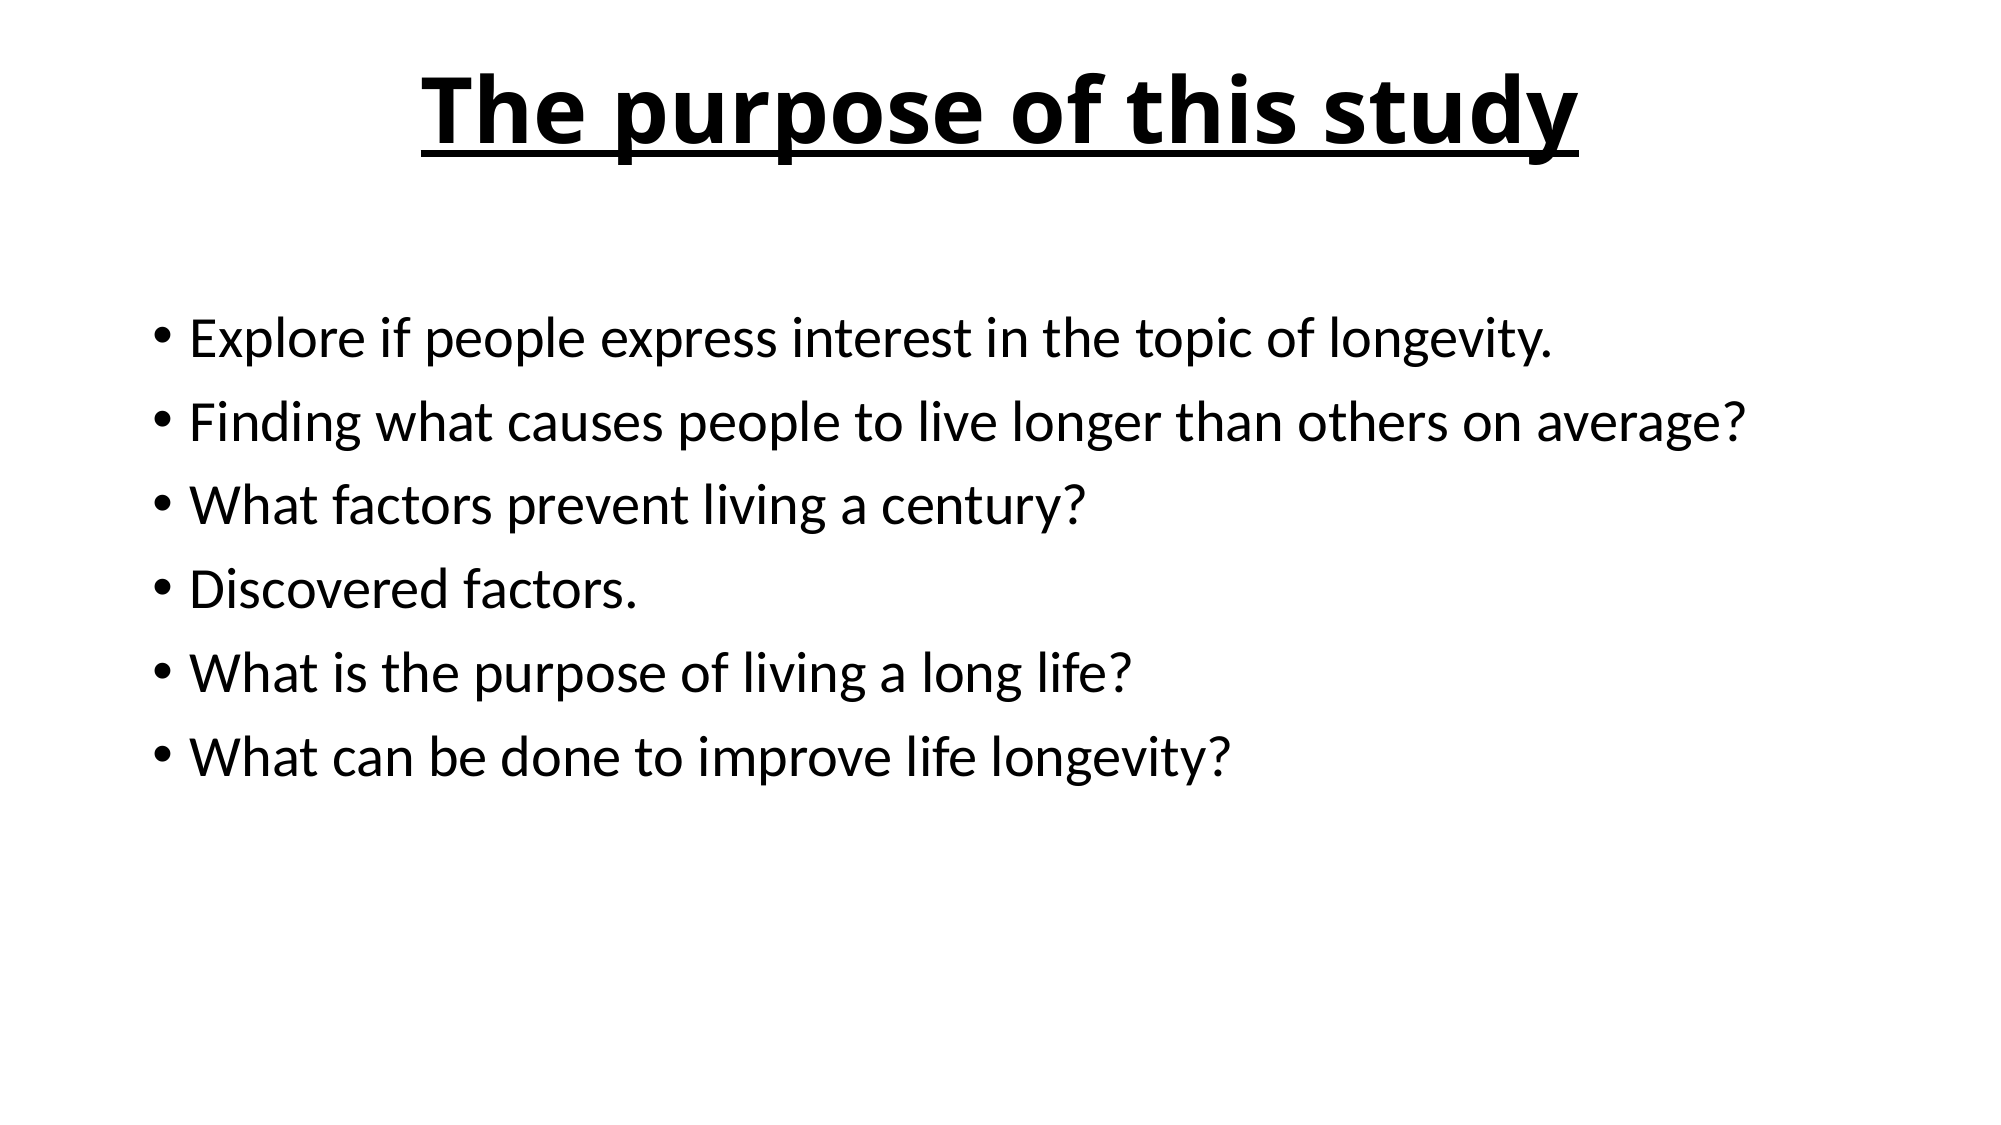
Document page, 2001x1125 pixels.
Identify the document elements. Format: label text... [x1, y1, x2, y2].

list Explore if people express interest in the topic of longevity. Finding what causes people to live longer than others on average? What factors prevent living a century? Discovered factors. What is the purpose of living a long life? What can be done to improve life longevity? [137, 299, 1863, 1014]
title The purpose of this study [137, 59, 1863, 278]
